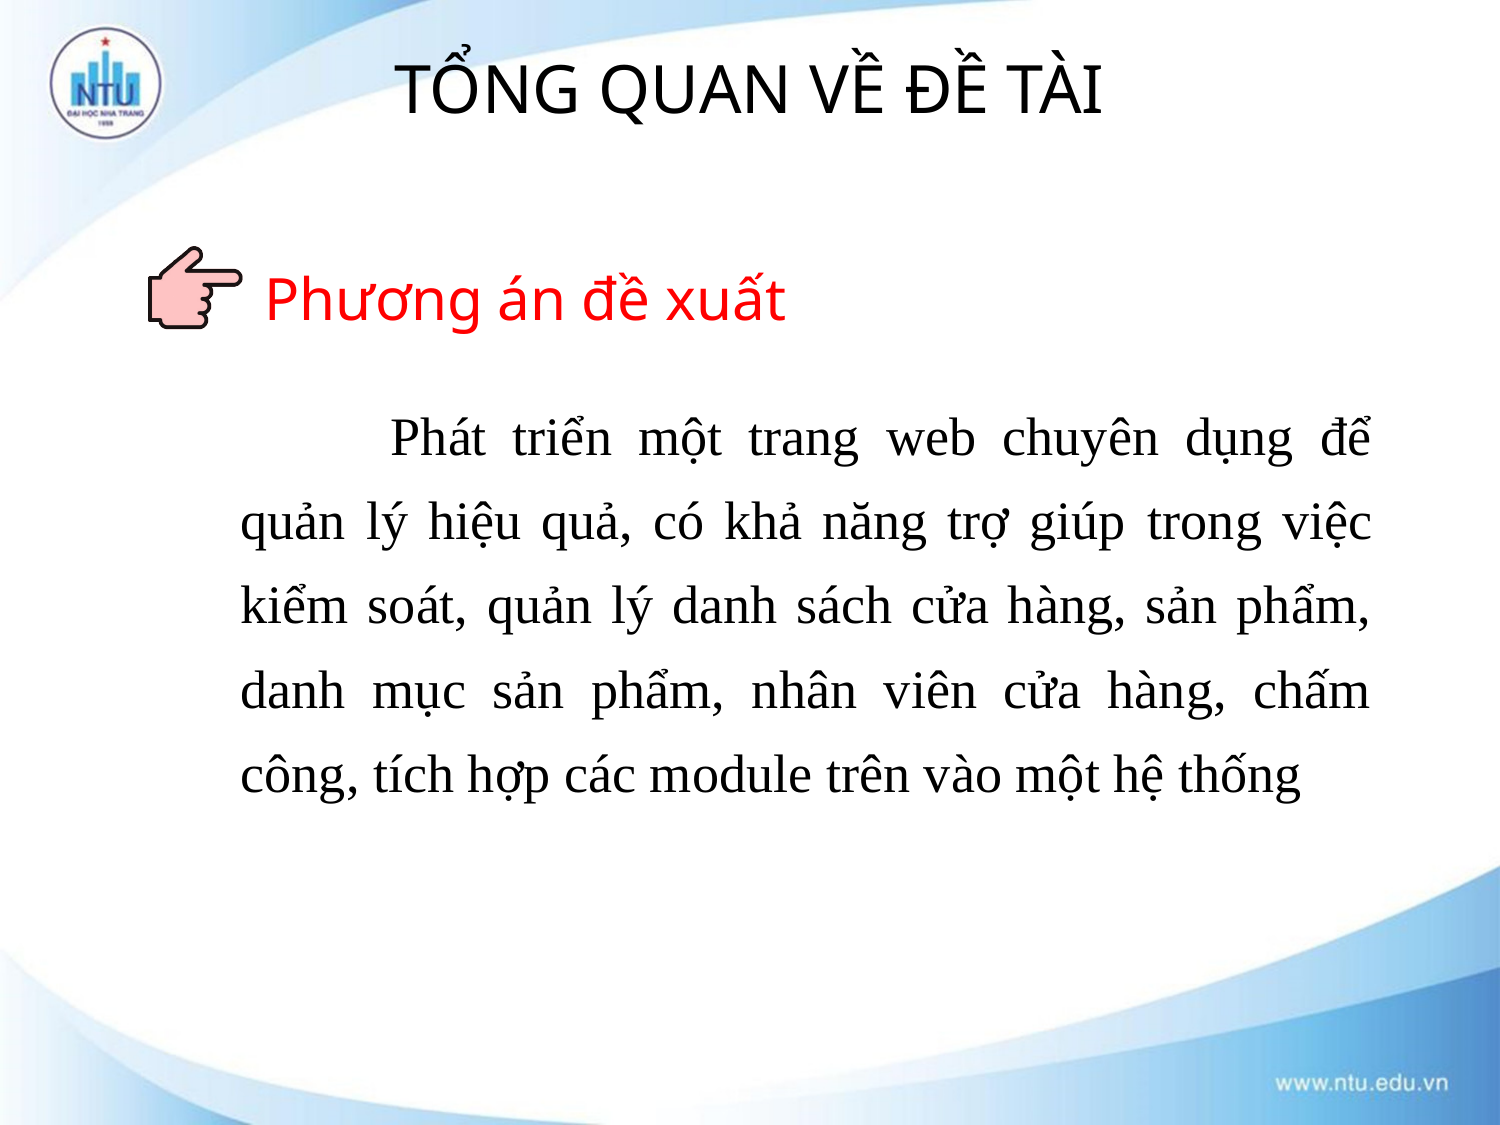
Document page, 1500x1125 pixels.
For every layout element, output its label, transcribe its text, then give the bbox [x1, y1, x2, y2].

text_box Phương án đề xuất [249, 233, 1412, 340]
picture [0, 0, 1500, 1125]
text_box Phát triển một trang web chuyên dụng để quản lý hiệu quả, có khả năng trợ giúp trong việc kiểm soát, quản lý danh sách cửa hàng, sản phẩm, danh mục sản phẩm, nhân viên cửa hàng, chấm công, tích hợp các module trên vào một hệ thống [225, 373, 1388, 811]
text_box TỔNG QUAN VỀ ĐỀ TÀI [319, 39, 1181, 135]
